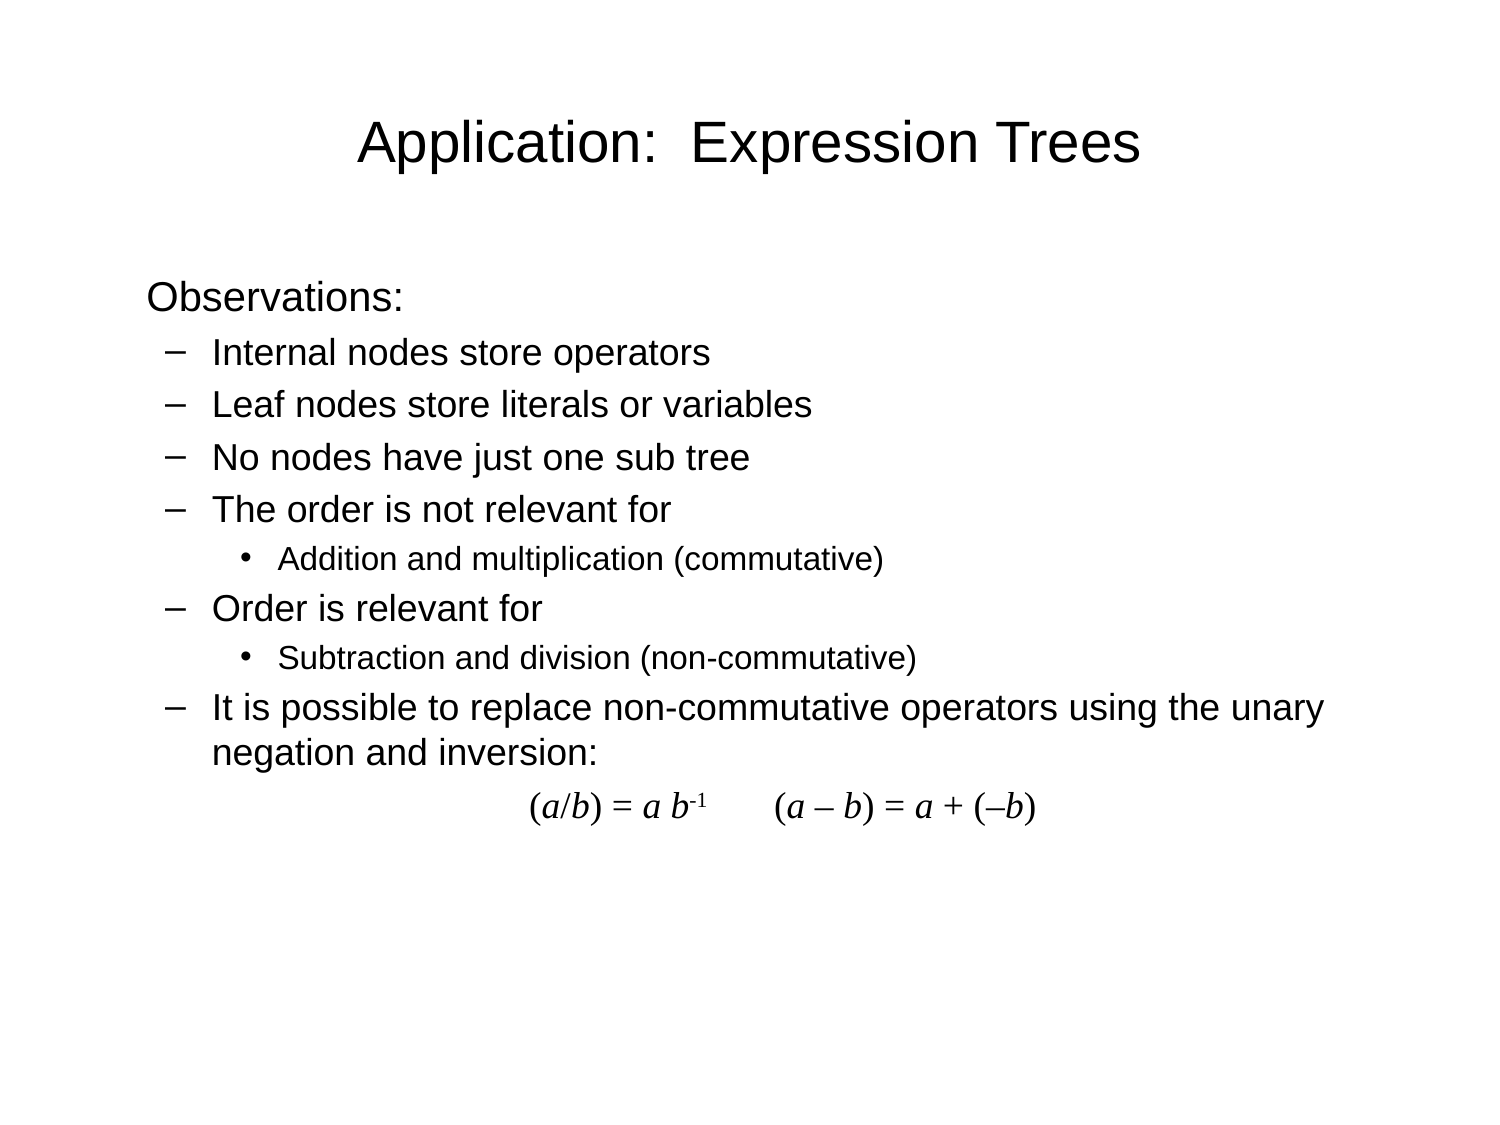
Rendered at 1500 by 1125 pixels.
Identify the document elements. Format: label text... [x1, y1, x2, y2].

list Observations: Internal nodes store operators Leaf nodes store literals or variables No nodes have just one sub tree The order is not relevant for Addition and multiplication (commutative) Order is relevant for Subtraction and division (non-commutative) It is possible to replace non-commutative operators using the unary negation and inversion: (a/b) = a b-1 (a – b) = a + (–b) [74, 262, 1426, 1006]
title Application: Expression Trees [74, 44, 1426, 233]
